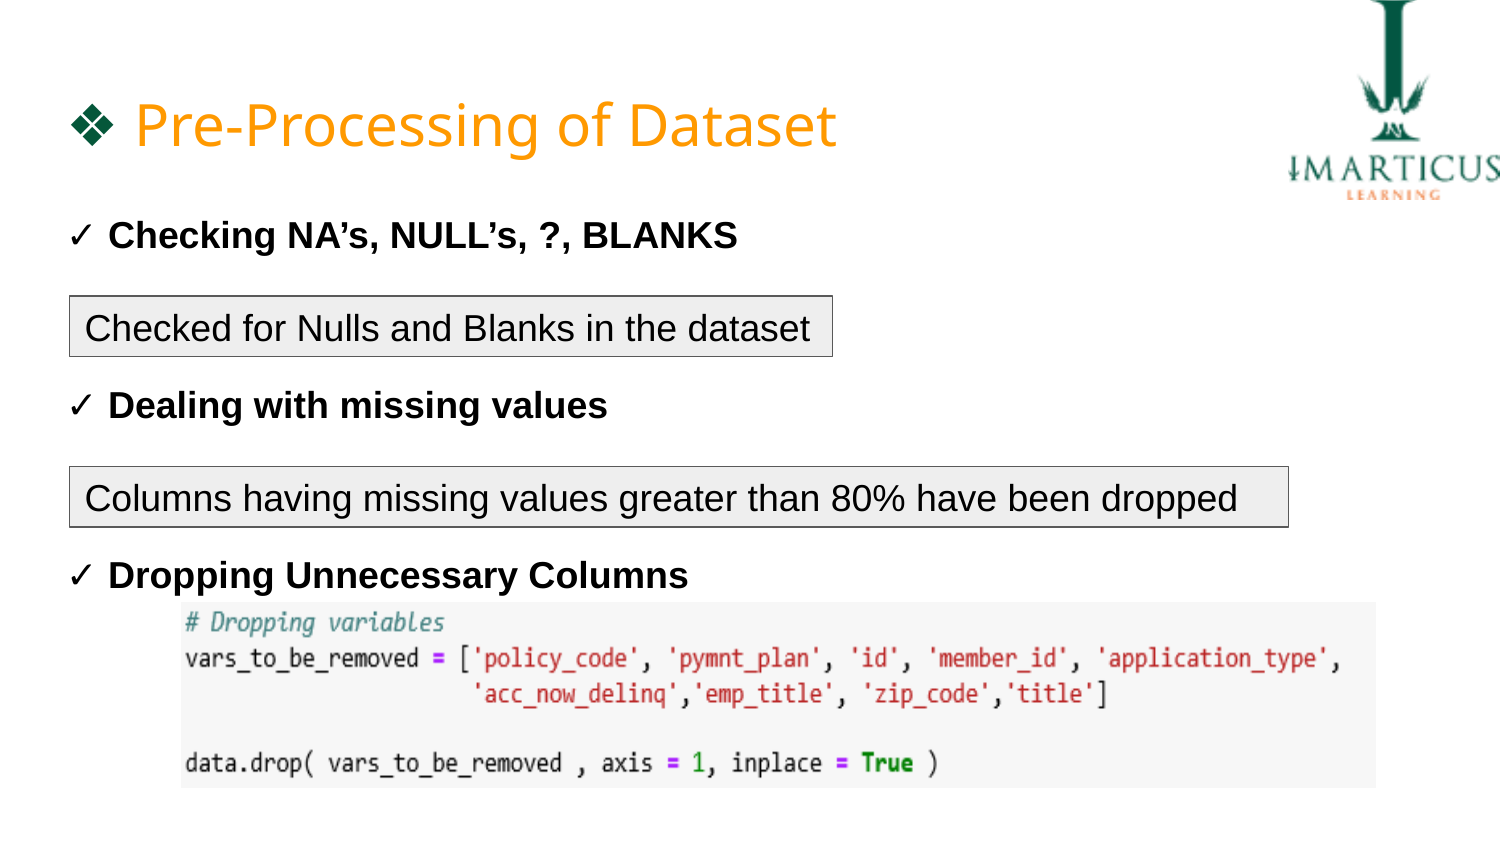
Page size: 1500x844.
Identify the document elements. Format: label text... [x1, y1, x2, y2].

title ❖ Pre-Processing of Dataset [51, 72, 1283, 167]
list ✓ Checking NA’s, NULL’s, ?, BLANKS ✓ Dealing with missing values ✓ Dropping Unnecessary Columns [51, 189, 1449, 750]
text_box Columns having missing values greater than 80% have been dropped [69, 466, 1289, 528]
text_box Checked for Nulls and Blanks in the dataset [69, 295, 833, 357]
picture [181, 602, 1376, 788]
picture [1288, 0, 1500, 200]
